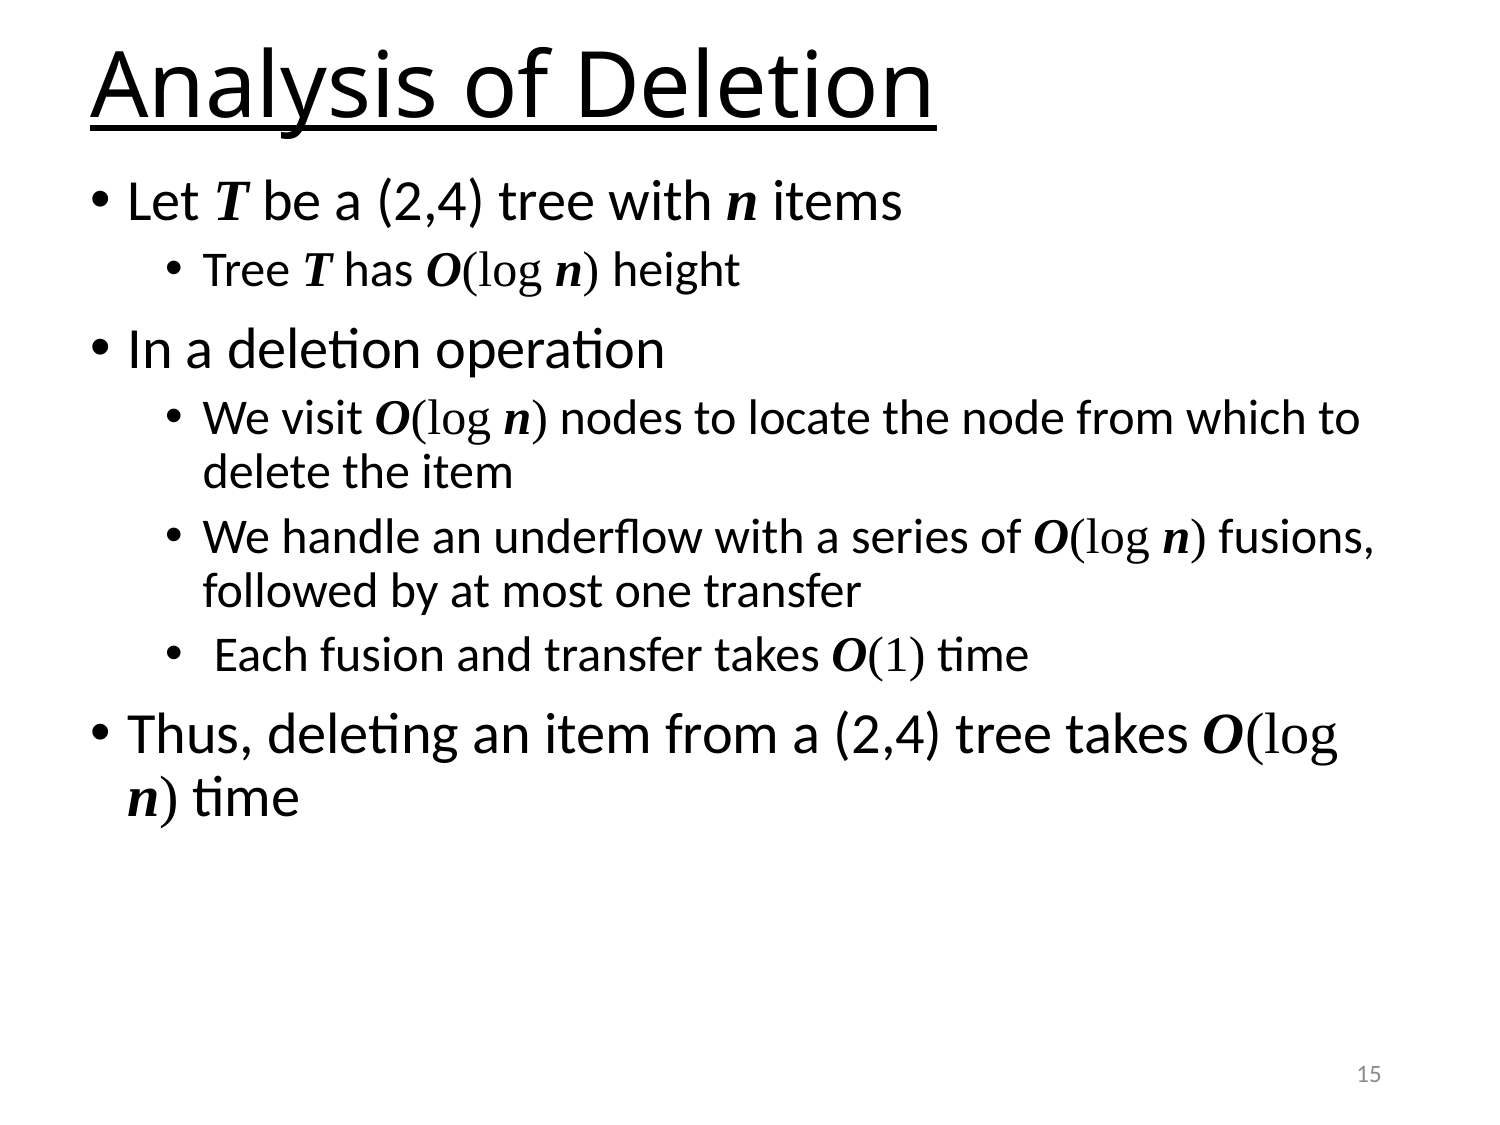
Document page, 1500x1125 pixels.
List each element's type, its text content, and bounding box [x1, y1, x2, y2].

slide_number 15 [1059, 1042, 1397, 1103]
list Let T be a (2,4) tree with n items Tree T has O(log n) height In a deletion operation We visit O(log n) nodes to locate the node from which to delete the item We handle an underflow with a series of O(log n) fusions, followed by at most one transfer Each fusion and transfer takes O(1) time Thus, deleting an item from a (2,4) tree takes O(log n) time [75, 162, 1413, 988]
title Analysis of Deletion [75, 26, 1425, 150]
